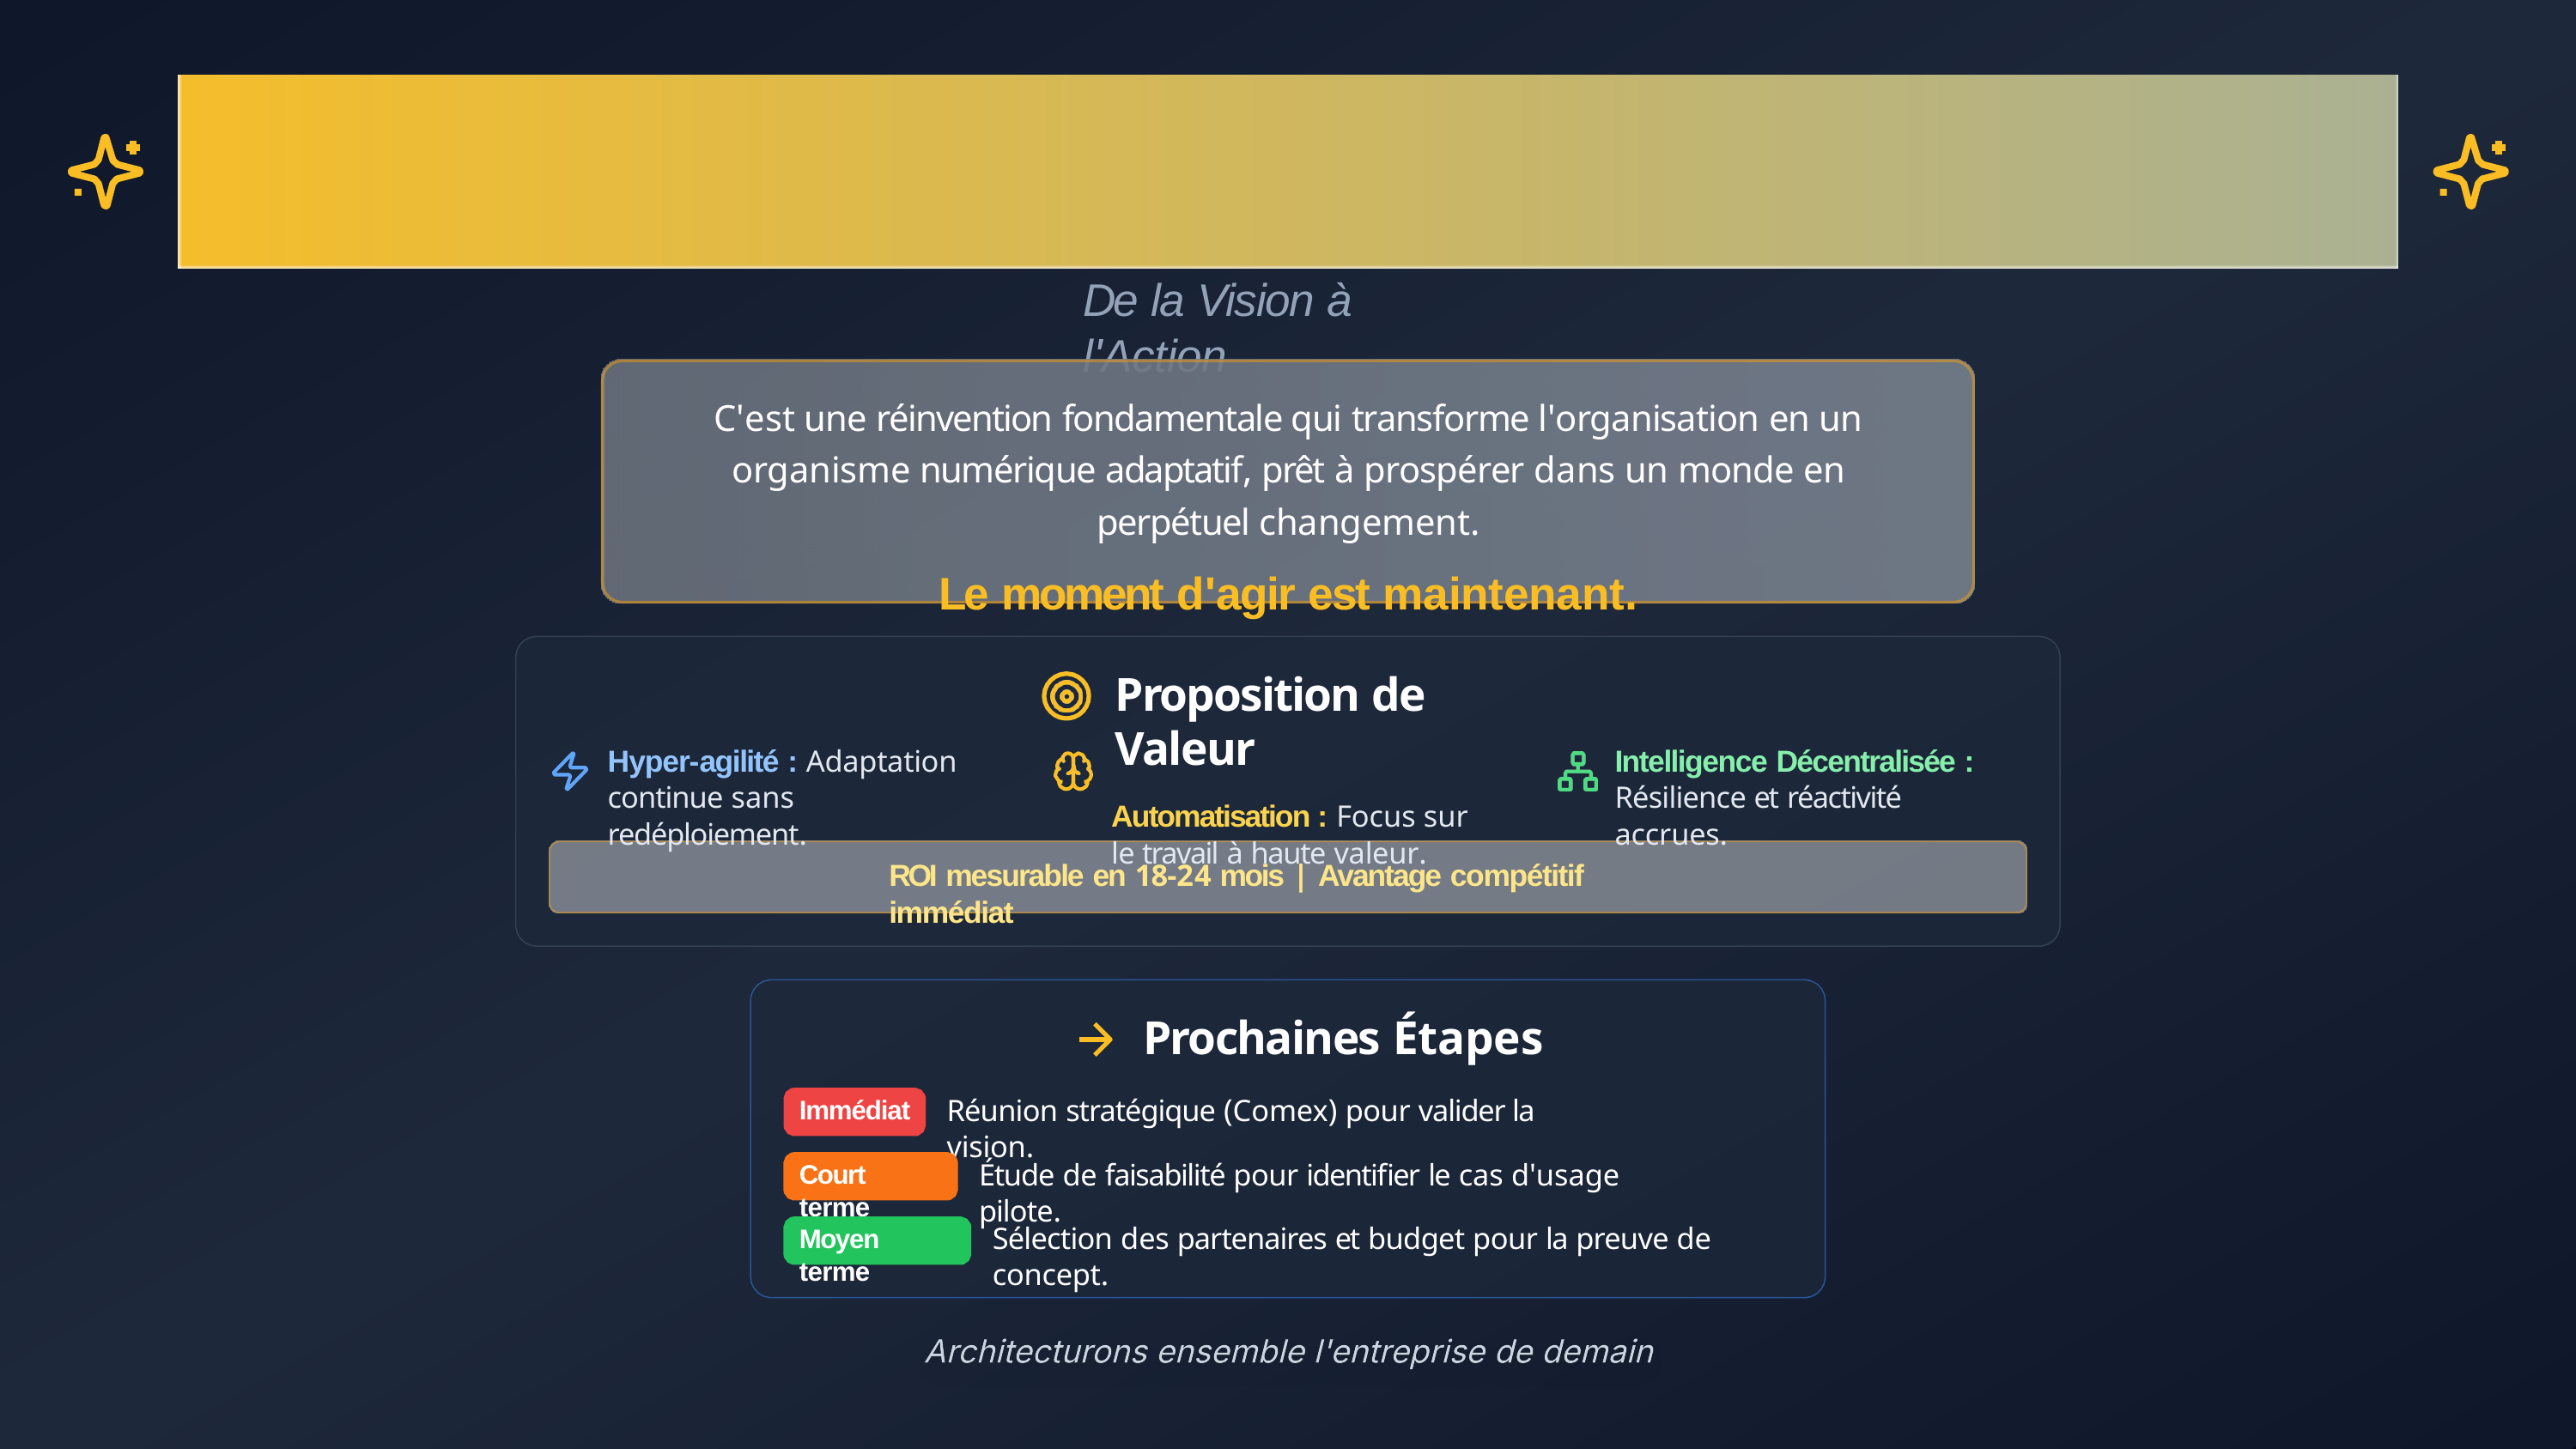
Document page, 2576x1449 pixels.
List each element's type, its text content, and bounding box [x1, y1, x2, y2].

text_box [2433, 133, 2509, 210]
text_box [67, 133, 144, 210]
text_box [750, 979, 1826, 1299]
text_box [1053, 751, 1598, 791]
text_box C'est une réinvention fondamentale qui transforme l'organisation en un organisme numérique adaptatif, prêt à prospérer dans un monde en perpétuel changement. Le moment d'agir est maintenant. [662, 614, 1914, 620]
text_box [600, 359, 1976, 604]
title De la Vision à l'Action [1081, 278, 1495, 359]
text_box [514, 635, 2062, 948]
picture [0, 0, 2576, 1449]
text_box Proposition de Valeur Automatisation : Focus sur le travail à haute valeur. [1109, 631, 1538, 634]
